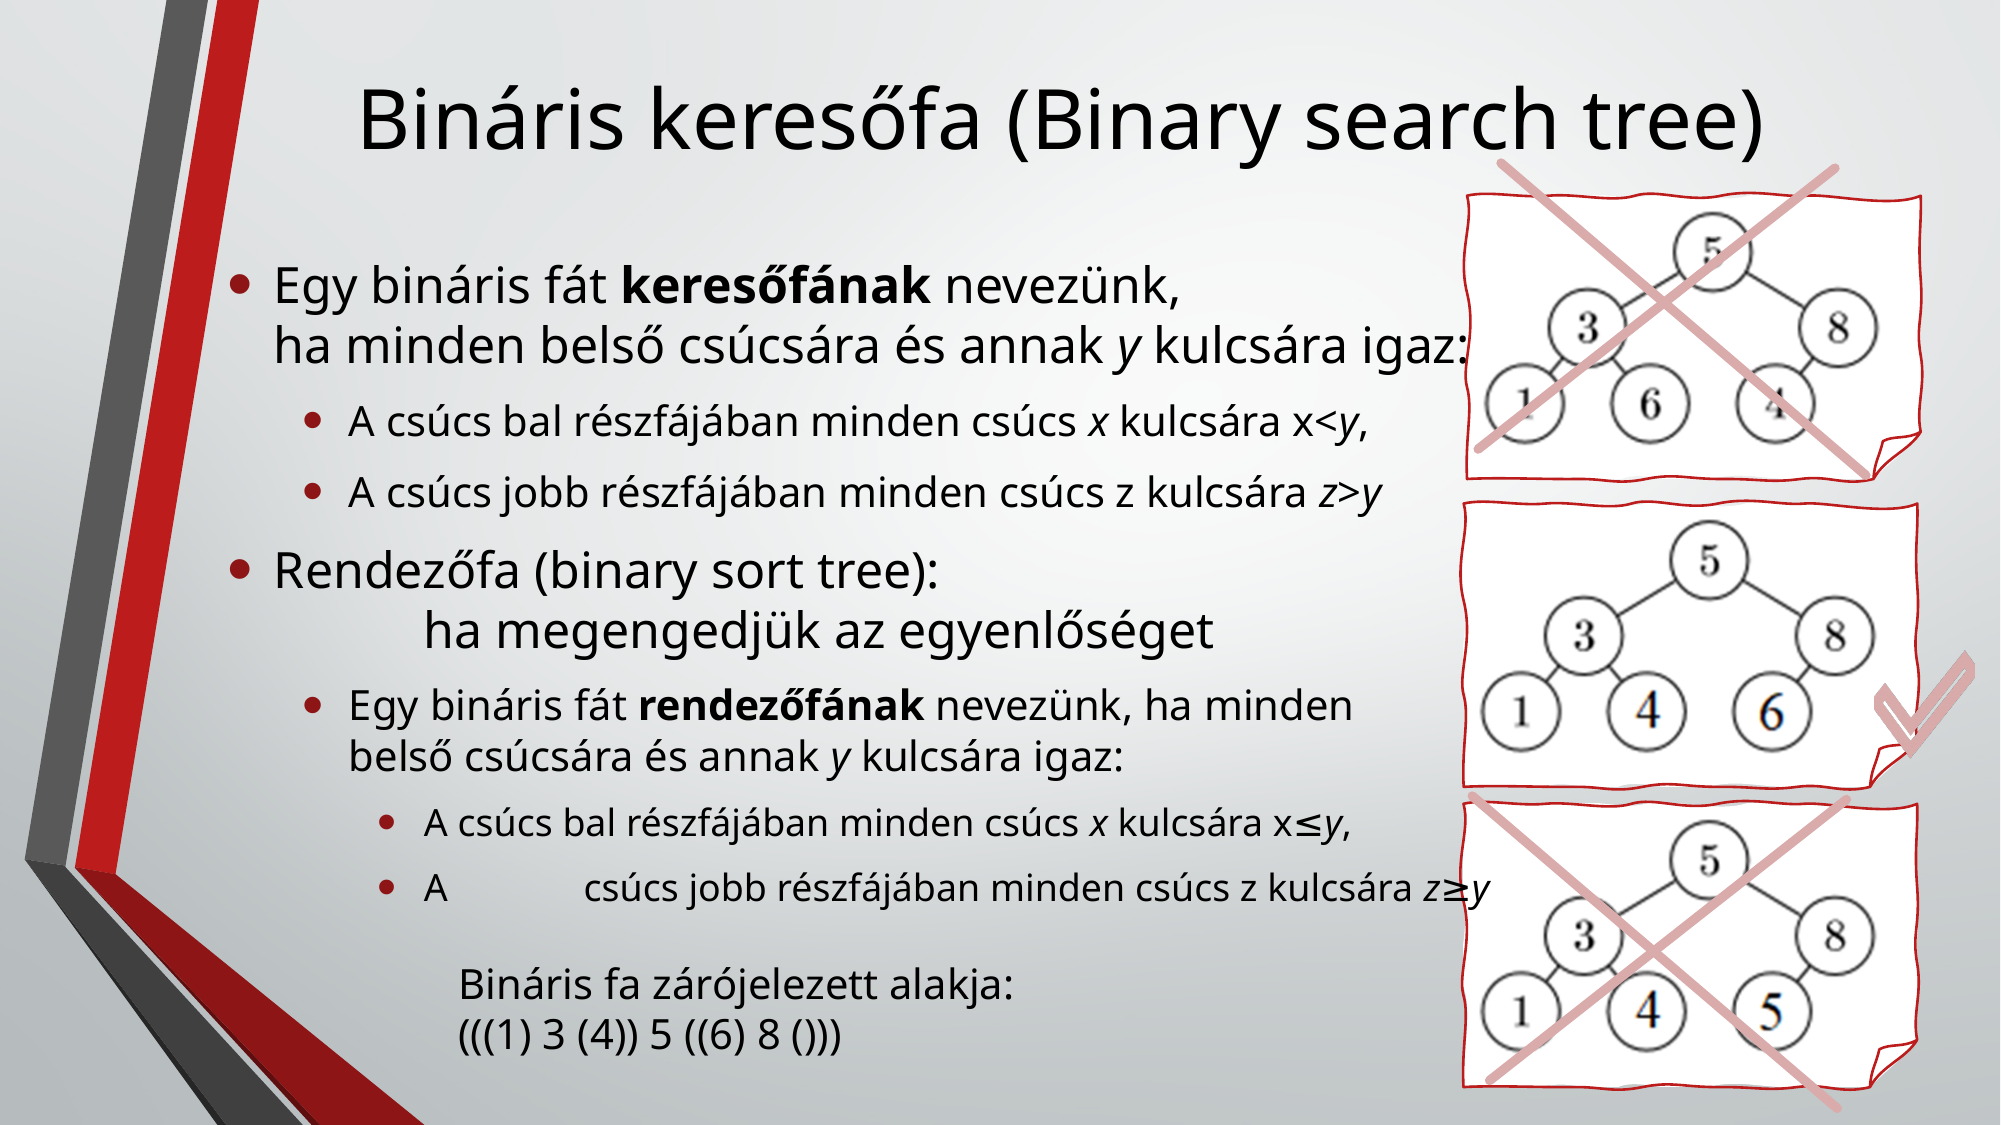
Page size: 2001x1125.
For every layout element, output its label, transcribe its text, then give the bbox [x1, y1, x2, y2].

text_box [1838, 802, 1921, 1092]
list Egy bináris fát keresőfának nevezünk, ha minden belső csúcsára és annak y kulcsára igaz: A csúcs bal részfájában minden csúcs x kulcsára x<y, A csúcs jobb részfájában minden csúcs z kulcsára z>y Rendezőfa (binary sort tree): ha megengedjük az egyenlőséget Egy bináris fát rendezőfának nevezünk, ha minden belső csúcsára és annak y kulcsára igaz: A csúcs bal részfájában minden csúcs x kulcsára x≤y, A csúcs jobb részfájában minden csúcs z kulcsára z≥y [212, 161, 1864, 1002]
picture [1873, 637, 1975, 771]
text_box [1864, 502, 1920, 790]
text_box Bináris fa zárójelezett alakja: (((1) 3 (4)) 5 ((6) 8 ())) [443, 950, 1047, 1066]
text_box [1461, 1002, 1471, 1089]
title Bináris keresőfa (Binary search tree) [341, 50, 1986, 183]
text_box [1471, 795, 1838, 1109]
text_box [1864, 194, 1924, 483]
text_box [1477, 167, 1836, 450]
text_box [1500, 162, 1867, 476]
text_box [1489, 799, 1847, 1081]
